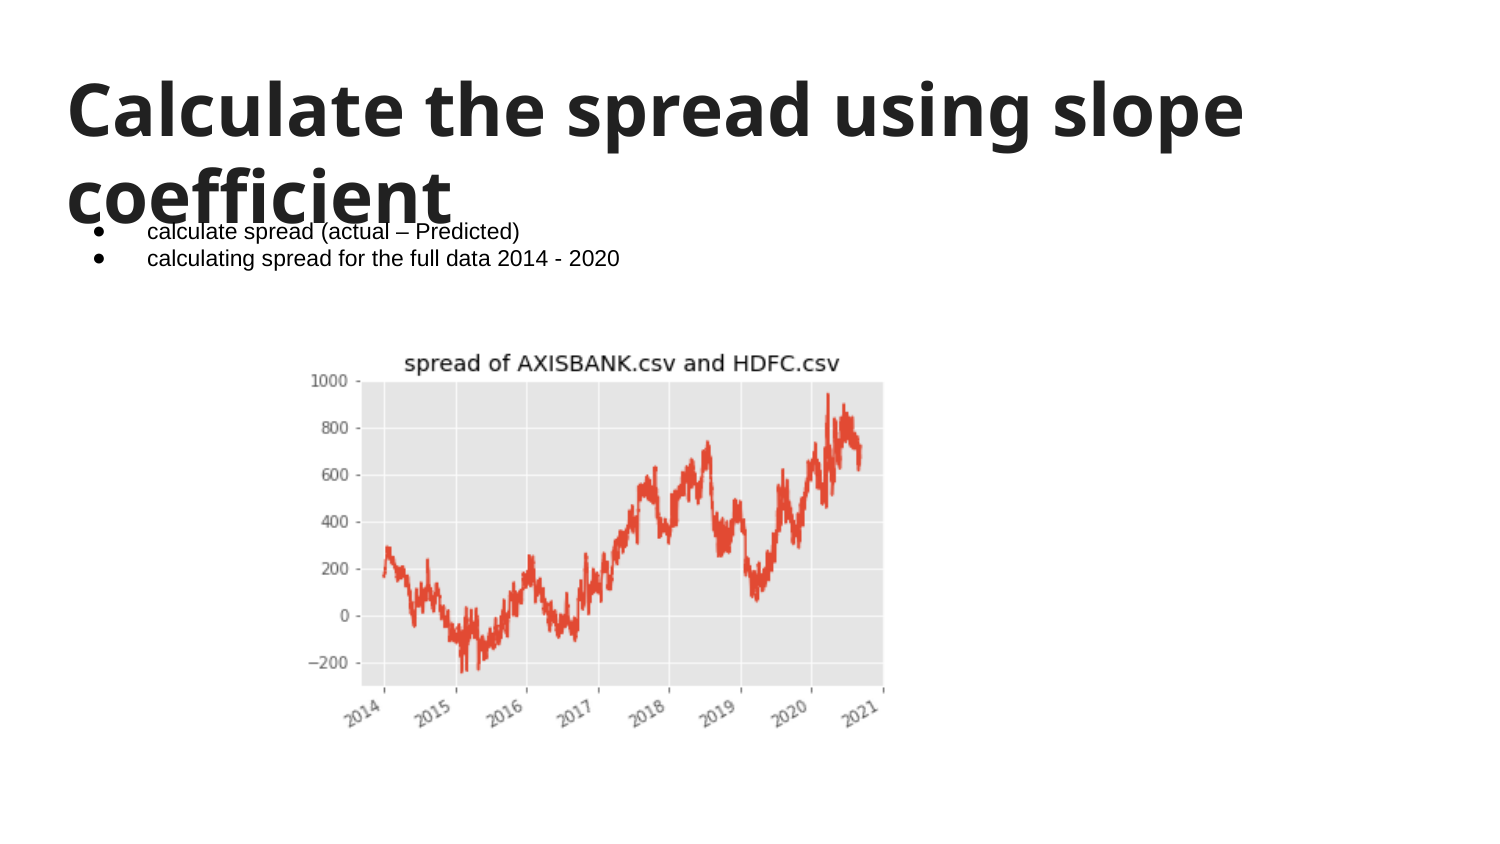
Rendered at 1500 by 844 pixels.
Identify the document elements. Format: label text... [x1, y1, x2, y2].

picture [276, 326, 952, 777]
list calculate spread (actual – Predicted) calculating spread for the full data 2014 - 2020 [51, 201, 1449, 311]
title Calculate the spread using slope coefficient [51, 48, 1449, 180]
